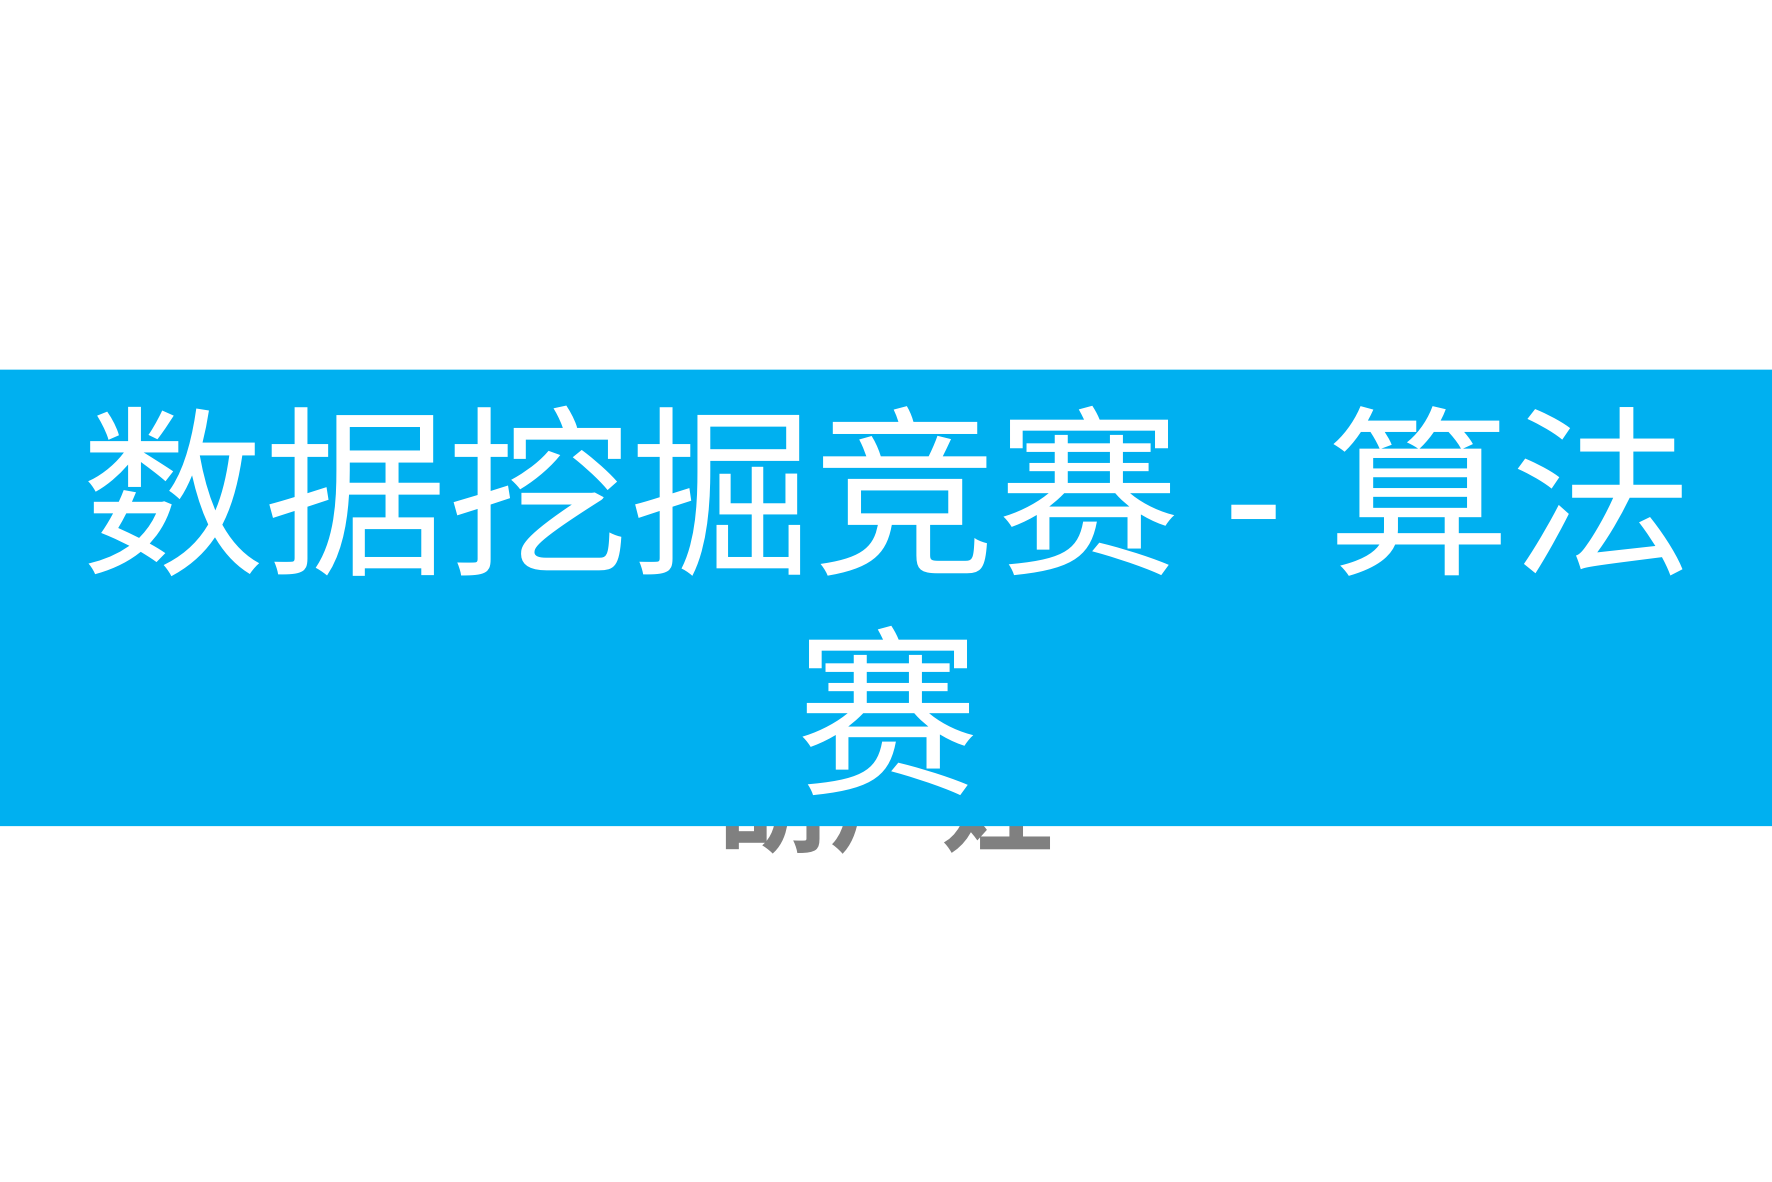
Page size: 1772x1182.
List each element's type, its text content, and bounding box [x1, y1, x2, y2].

text_box 葫芦娃 [701, 827, 1069, 874]
text_box 数据挖掘竞赛-算法赛 [0, 369, 1772, 827]
